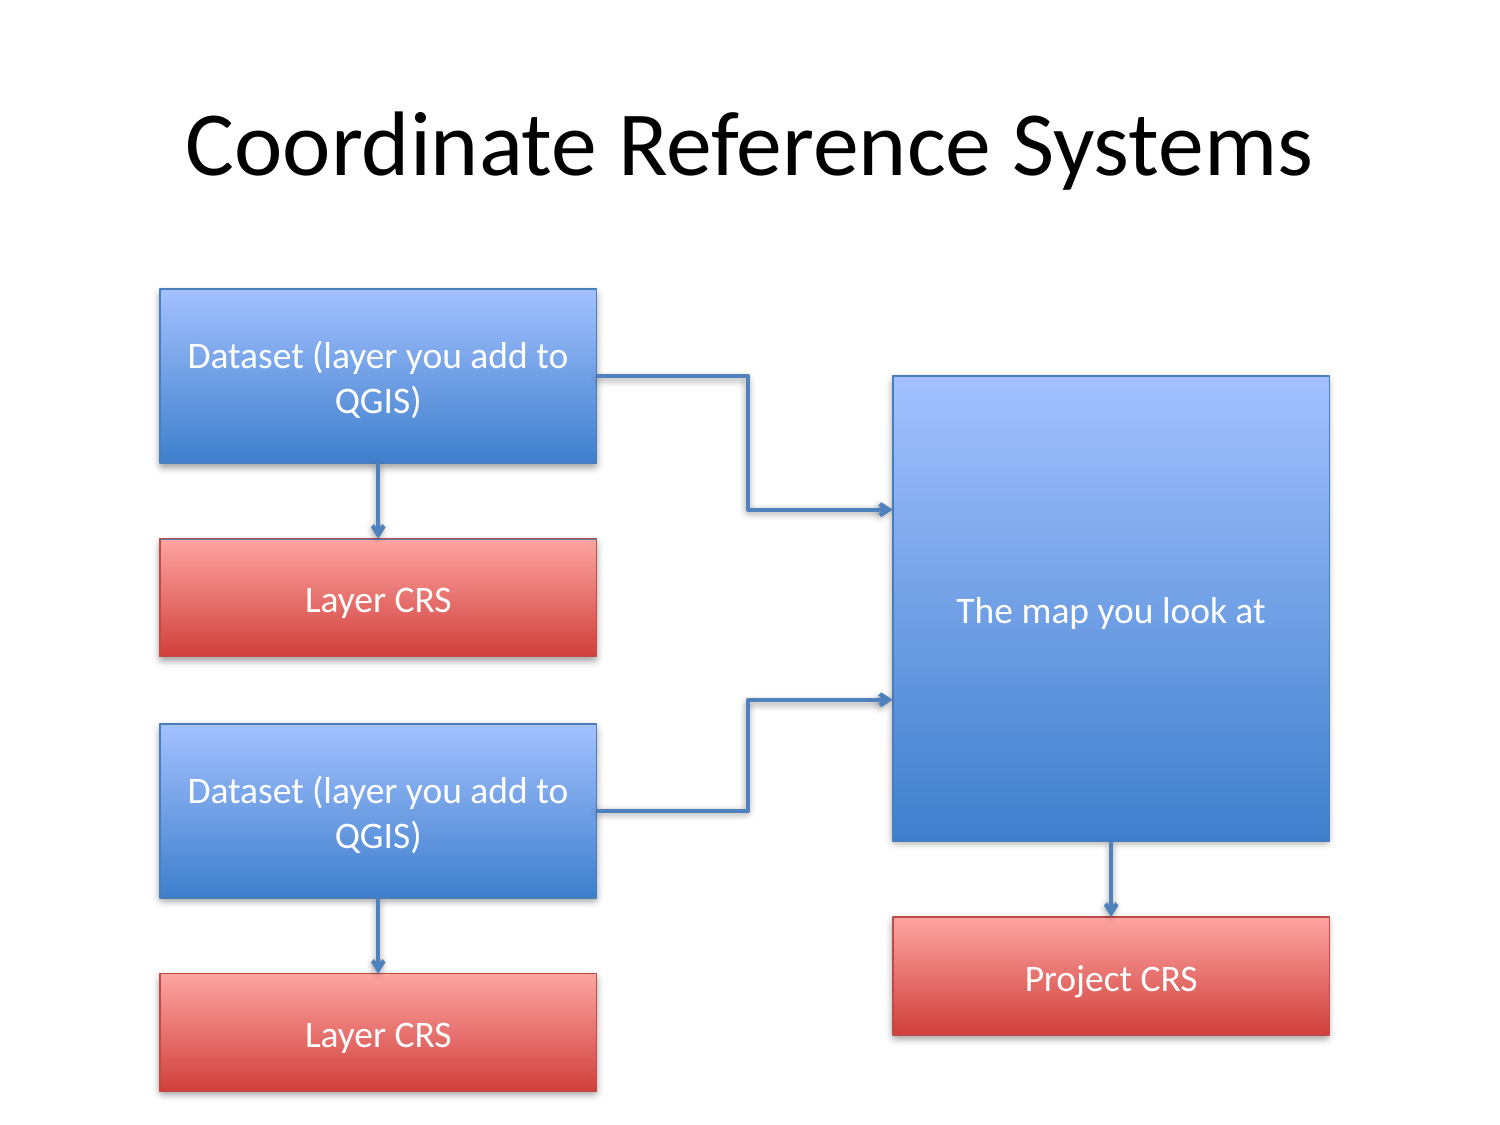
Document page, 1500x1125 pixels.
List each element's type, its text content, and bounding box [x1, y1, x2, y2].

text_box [596, 699, 894, 812]
title Coordinate Reference Systems [75, 45, 1425, 233]
text_box The map you look at [892, 375, 1330, 842]
text_box Layer CRS [159, 538, 597, 657]
text_box Dataset (layer you add to QGIS) [159, 288, 597, 464]
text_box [596, 375, 894, 510]
text_box Dataset (layer you add to QGIS) [159, 723, 597, 899]
text_box Layer CRS [159, 973, 597, 1092]
text_box Project CRS [892, 916, 1330, 1036]
